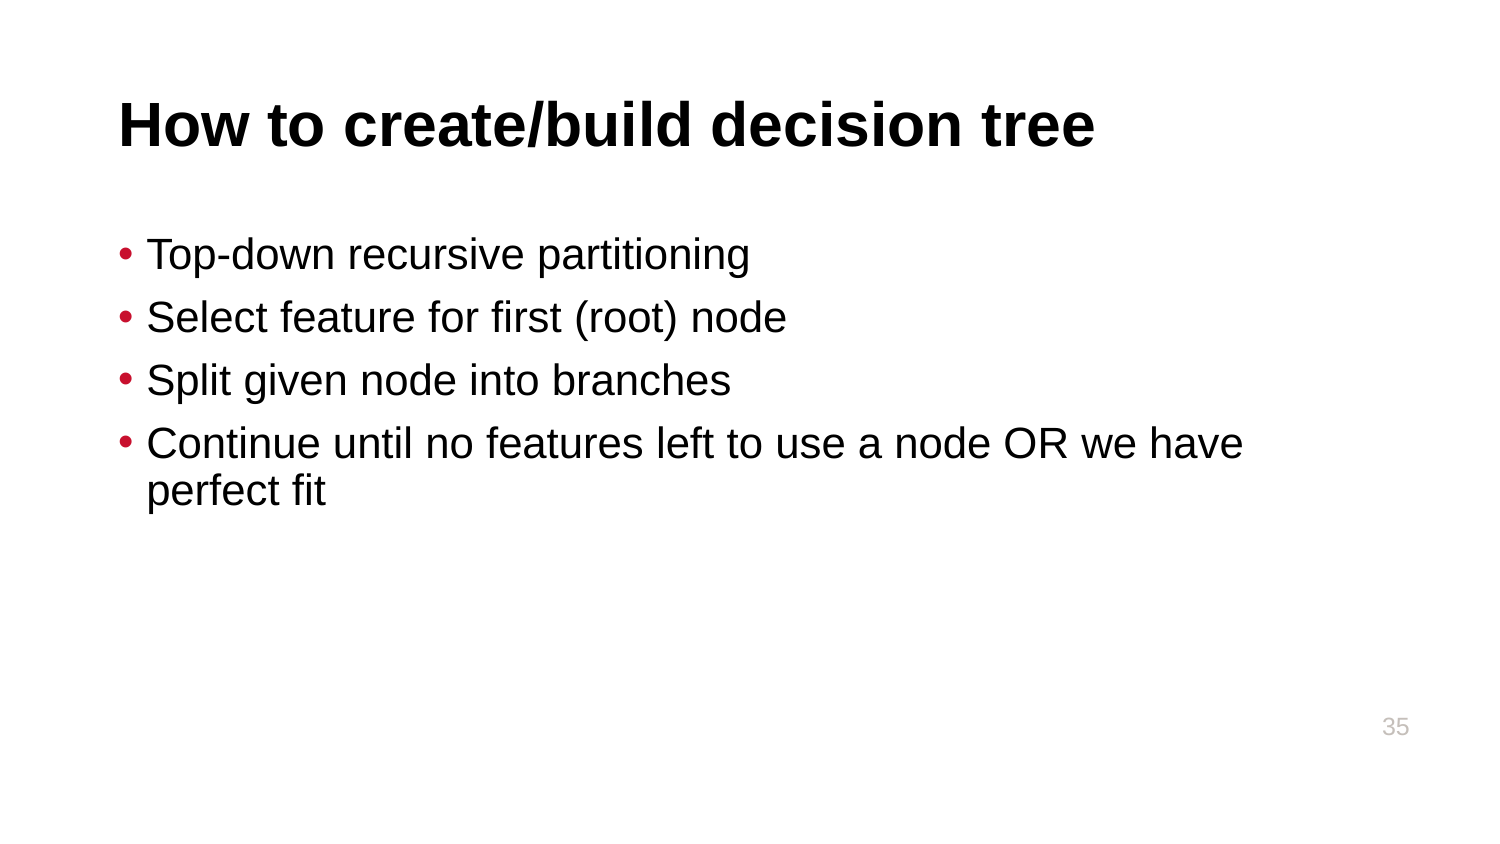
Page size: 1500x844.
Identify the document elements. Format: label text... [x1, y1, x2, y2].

title How to create/build decision tree [103, 44, 1397, 208]
slide_number 35 [1074, 703, 1425, 748]
list Top-down recursive partitioning Select feature for first (root) node Split given node into branches Continue until no features left to use a node OR we have perfect fit [103, 224, 1397, 760]
